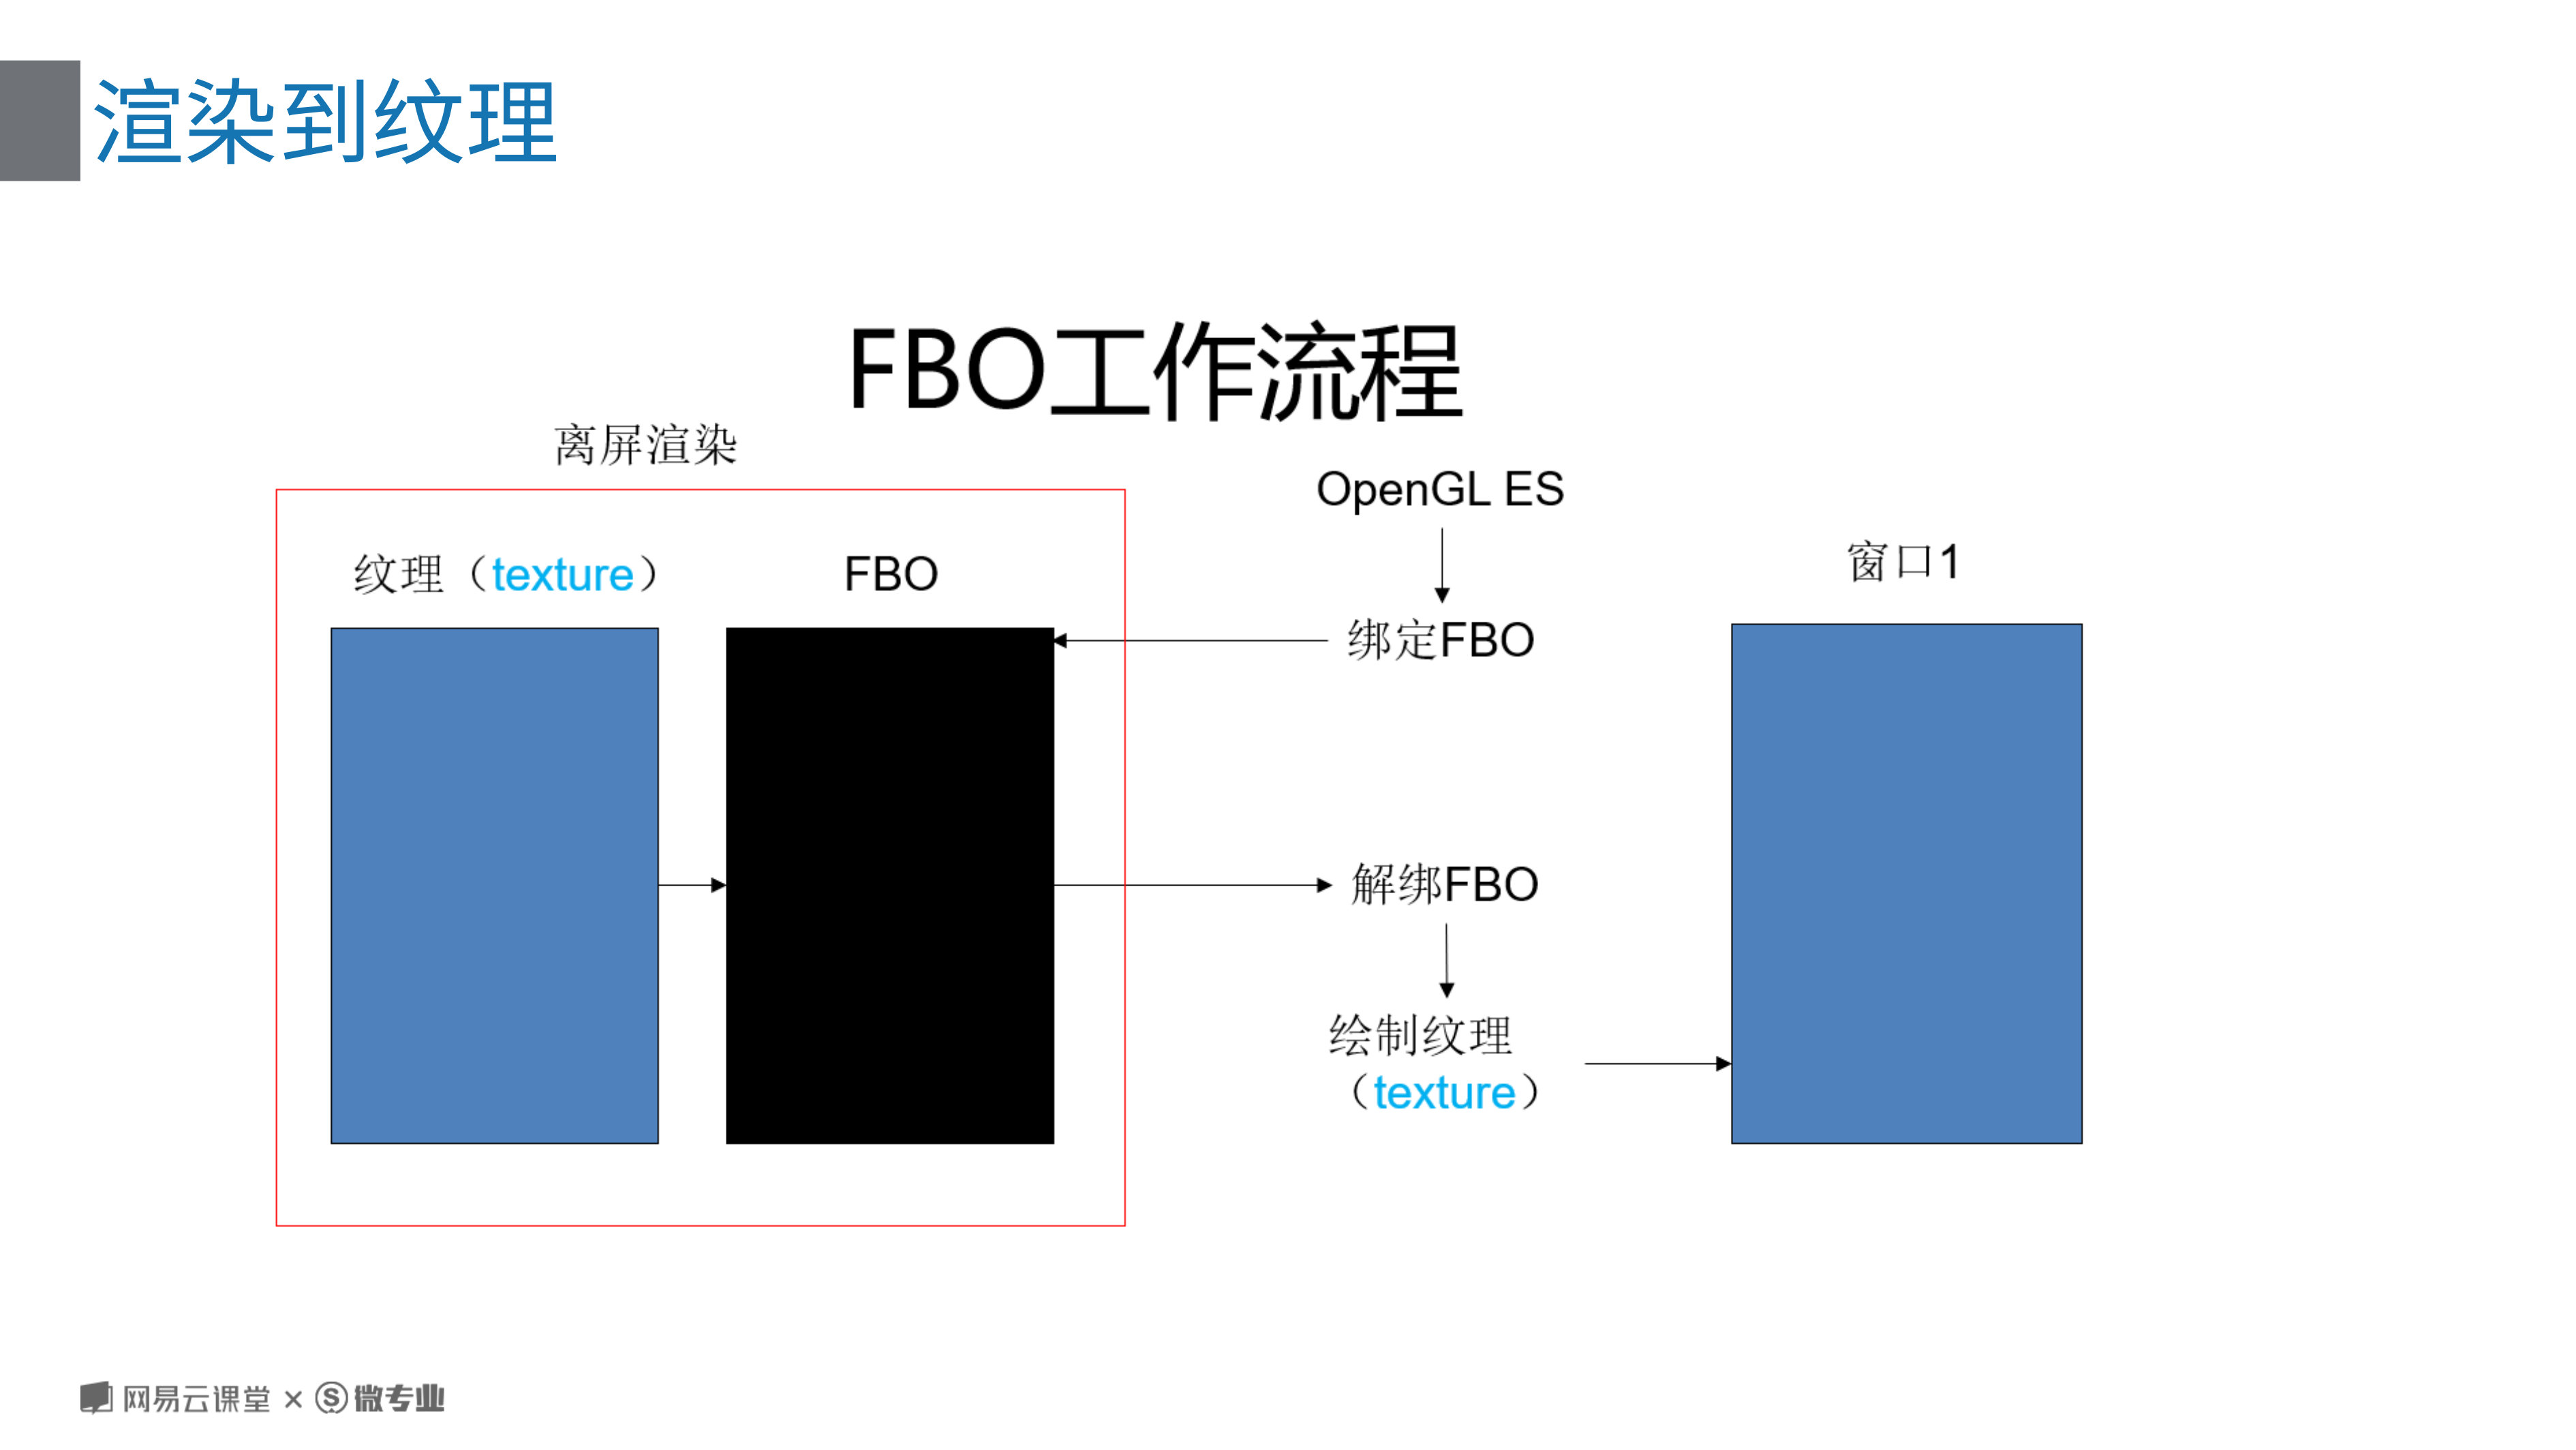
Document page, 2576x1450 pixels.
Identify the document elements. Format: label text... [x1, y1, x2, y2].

title 渲染到纹理 [80, 58, 2496, 181]
picture [258, 249, 2102, 1249]
picture [80, 1380, 444, 1415]
